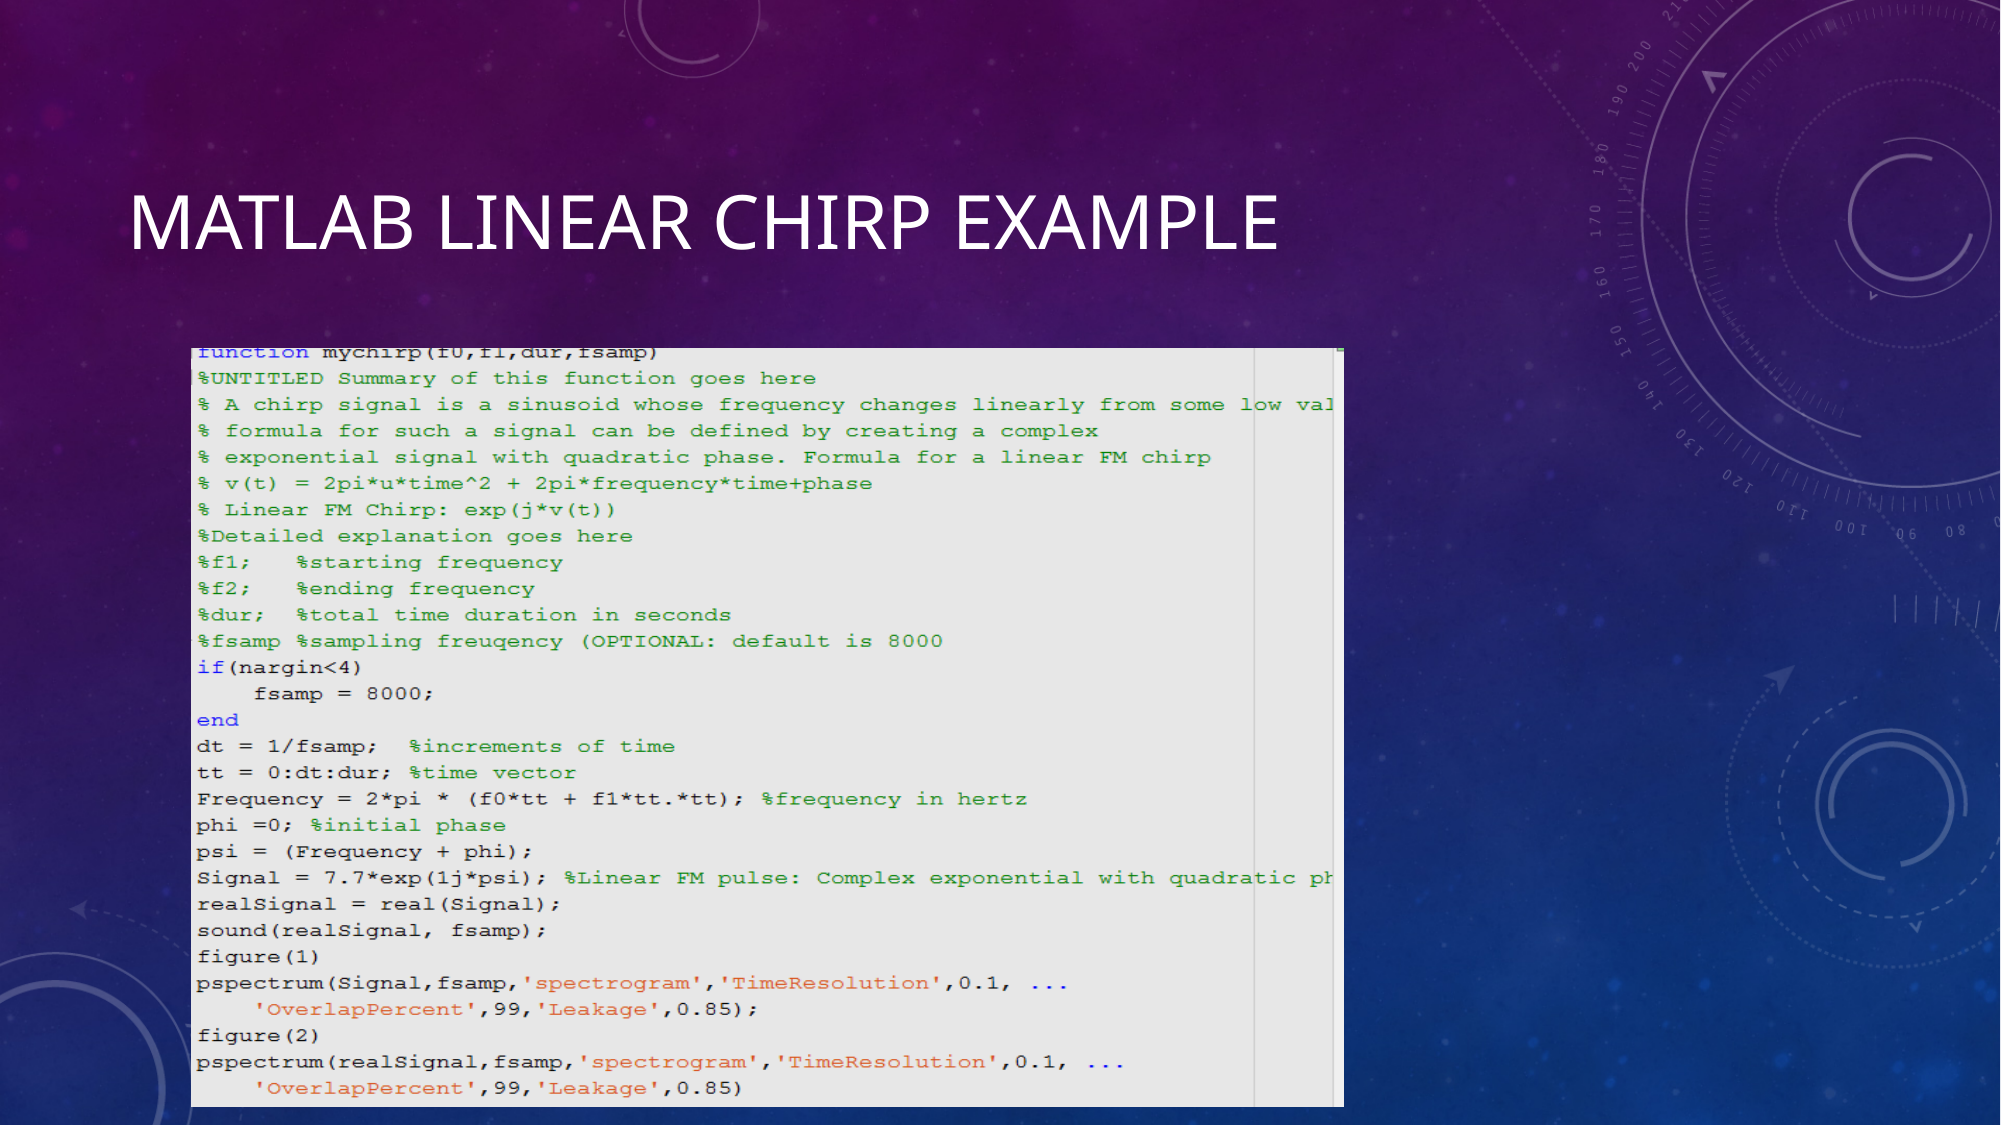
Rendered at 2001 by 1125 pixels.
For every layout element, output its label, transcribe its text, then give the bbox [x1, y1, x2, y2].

title Matlab Linear chirp example [112, 99, 1775, 339]
picture [0, 0, 2001, 1125]
